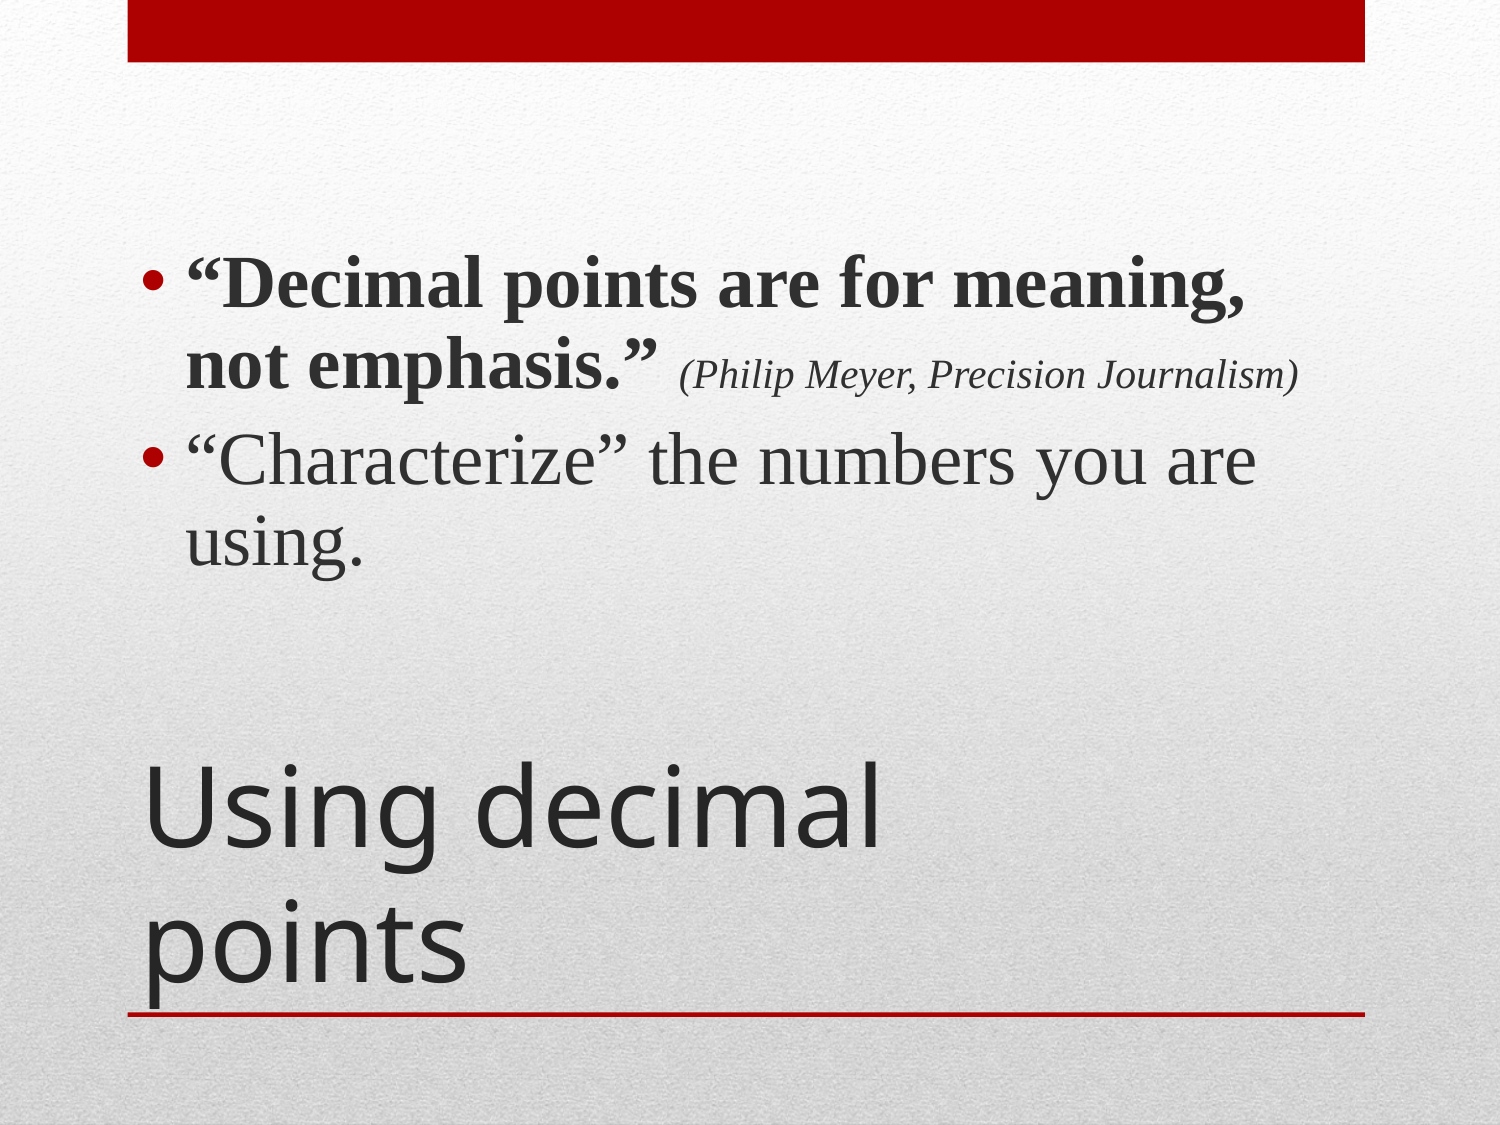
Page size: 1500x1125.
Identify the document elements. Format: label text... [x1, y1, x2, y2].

list “Decimal points are for meaning, not emphasis.” (Philip Meyer, Precision Journalism) “Characterize” the numbers you are using. [125, 112, 1363, 750]
title Using decimal points [125, 750, 1238, 1013]
